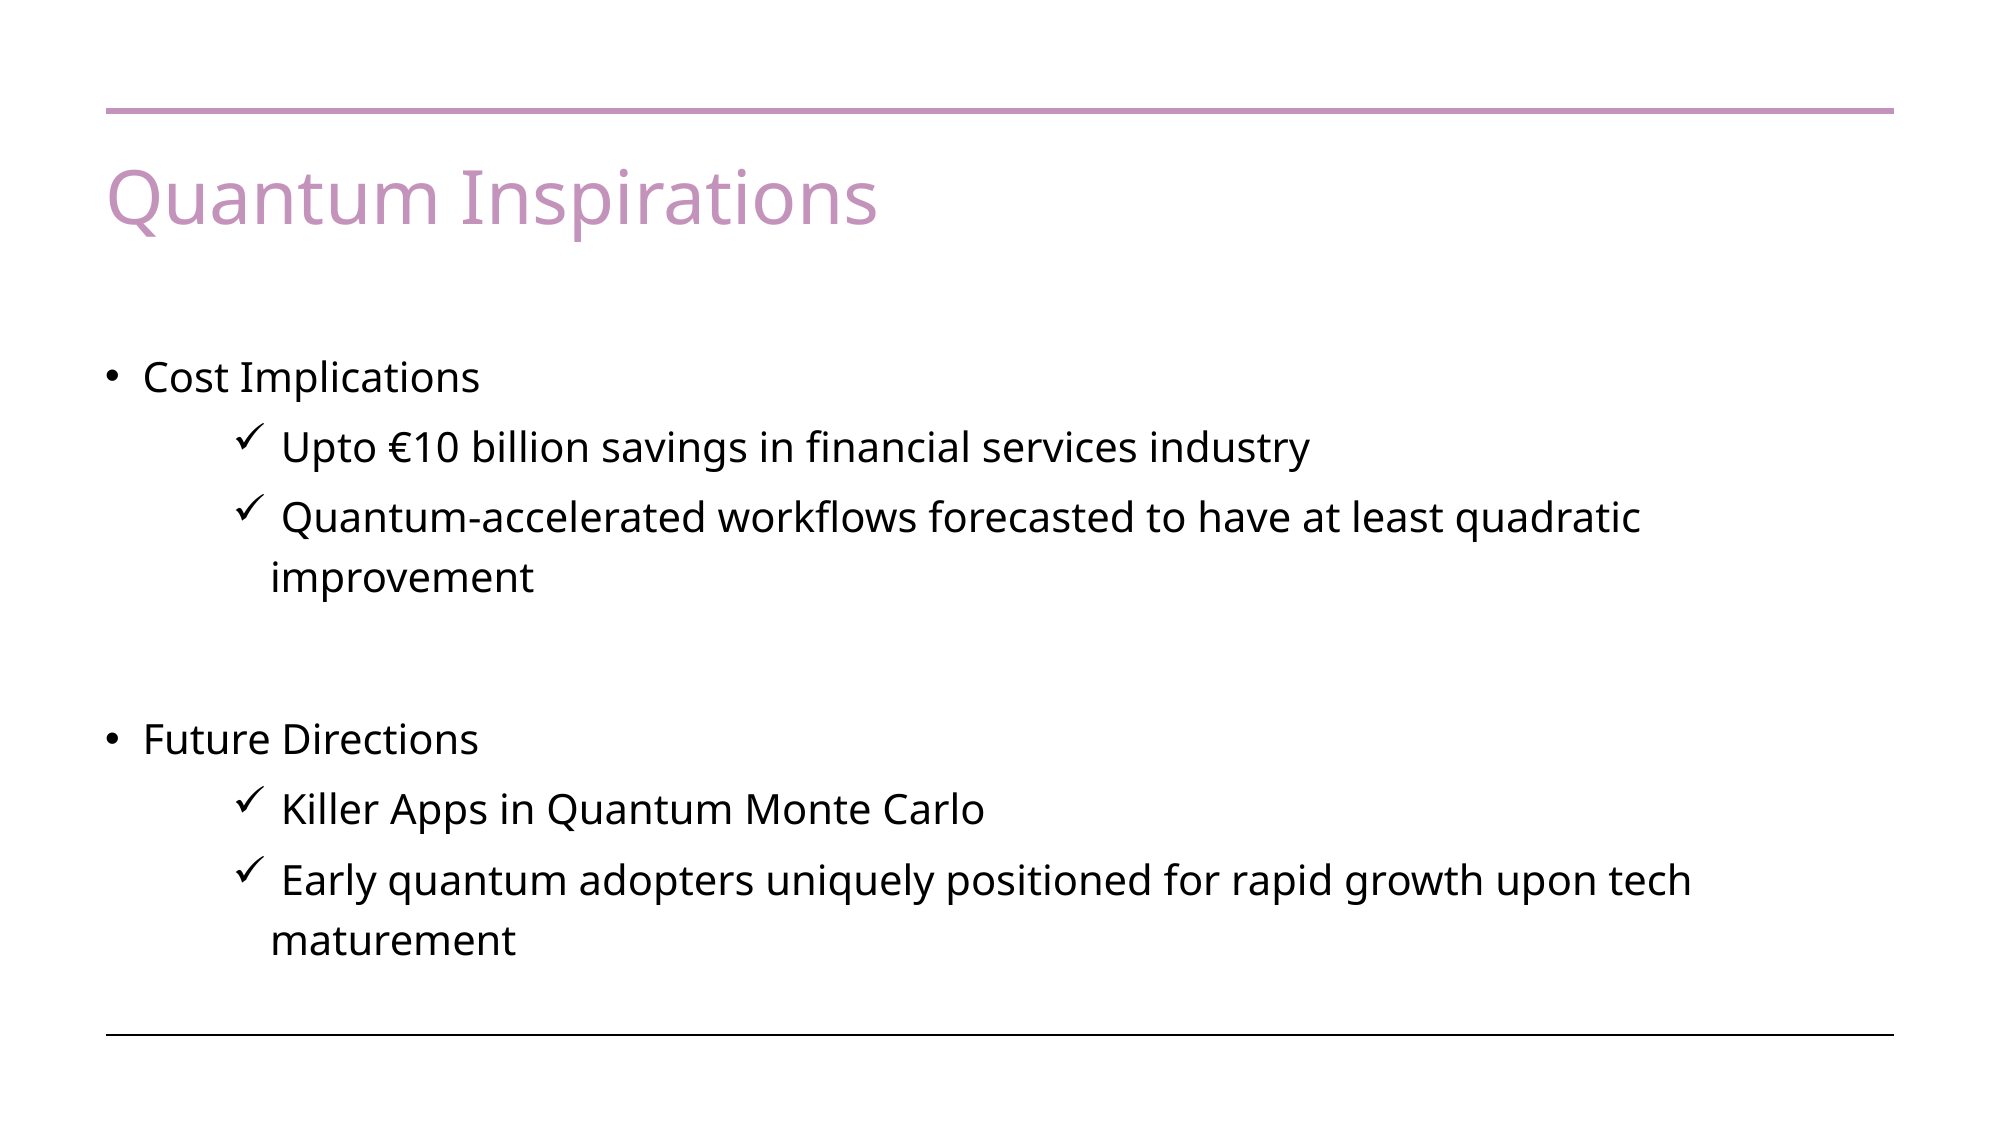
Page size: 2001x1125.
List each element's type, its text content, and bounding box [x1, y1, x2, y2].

title Quantum Inspirations [90, 156, 1894, 332]
list Cost Implications Upto €10 billion savings in financial services industry Quantum-accelerated workflows forecasted to have at least quadratic improvement Future Directions Killer Apps in Quantum Monte Carlo Early quantum adopters uniquely positioned for rapid growth upon tech maturement [90, 332, 1894, 994]
